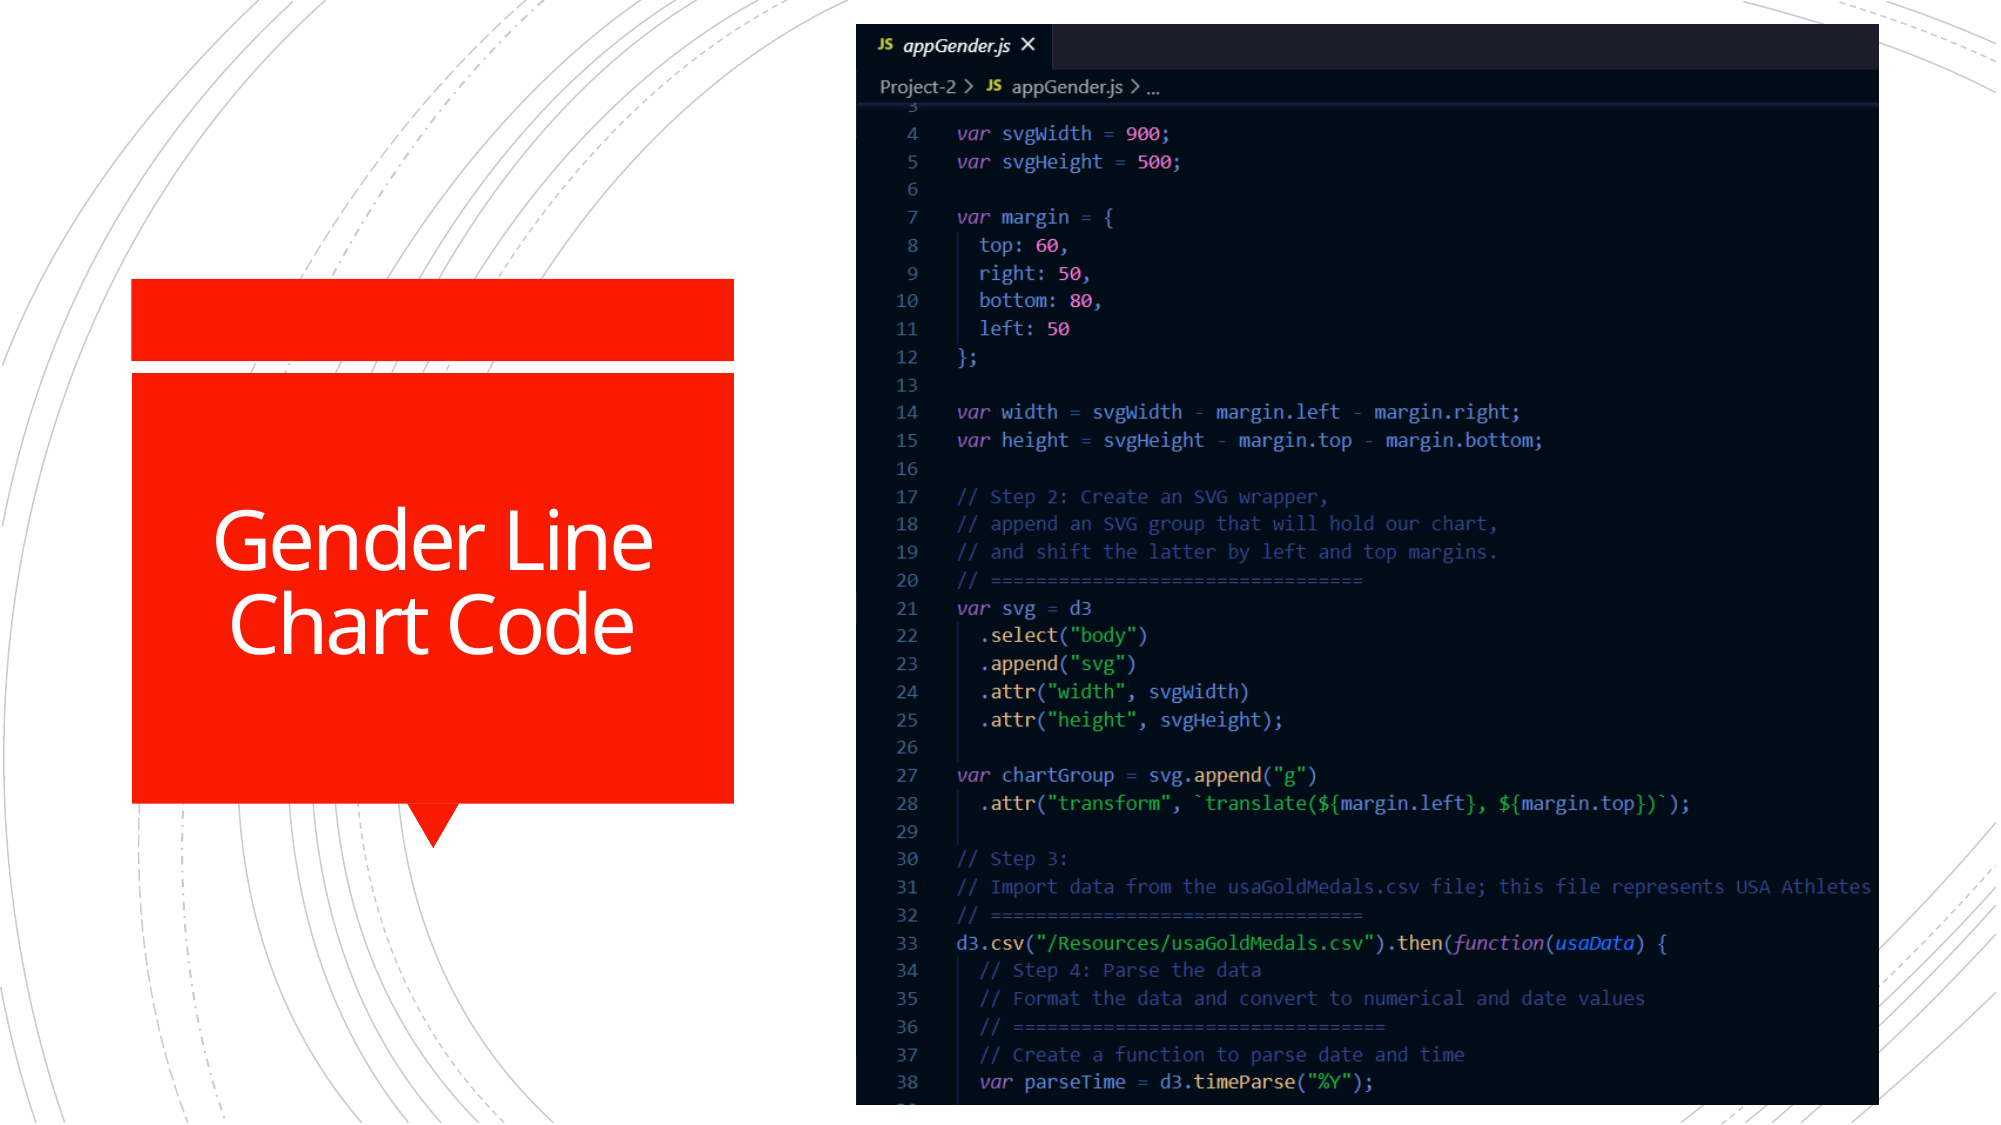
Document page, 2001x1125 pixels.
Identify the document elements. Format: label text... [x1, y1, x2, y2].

picture [856, 24, 1880, 1105]
title Gender Line Chart Code [145, 385, 721, 789]
